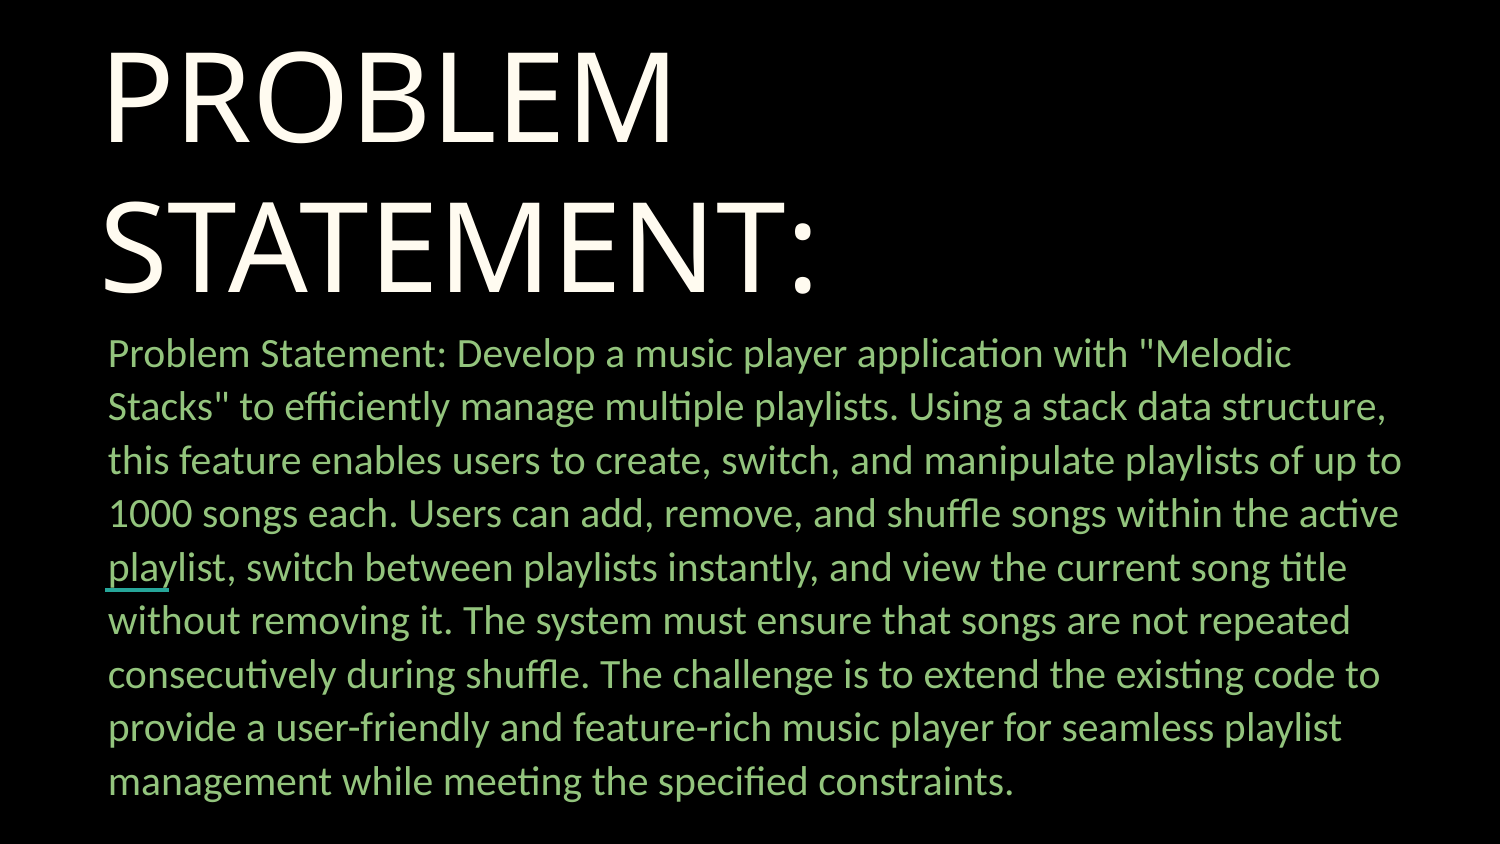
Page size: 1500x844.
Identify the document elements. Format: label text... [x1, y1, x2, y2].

text_box Problem Statement: Develop a music player application with "Melodic Stacks" to efficiently manage multiple playlists. Using a stack data structure, this feature enables users to create, switch, and manipulate playlists of up to 1000 songs each. Users can add, remove, and shuffle songs within the active playlist, switch between playlists instantly, and view the current song title without removing it. The system must ensure that songs are not repeated consecutively during shuffle. The challenge is to extend the existing code to provide a user-friendly and feature-rich music player for seamless playlist management while meeting the specified constraints. [55, 307, 1423, 790]
title PROBLEM STATEMENT: [84, 25, 1416, 307]
